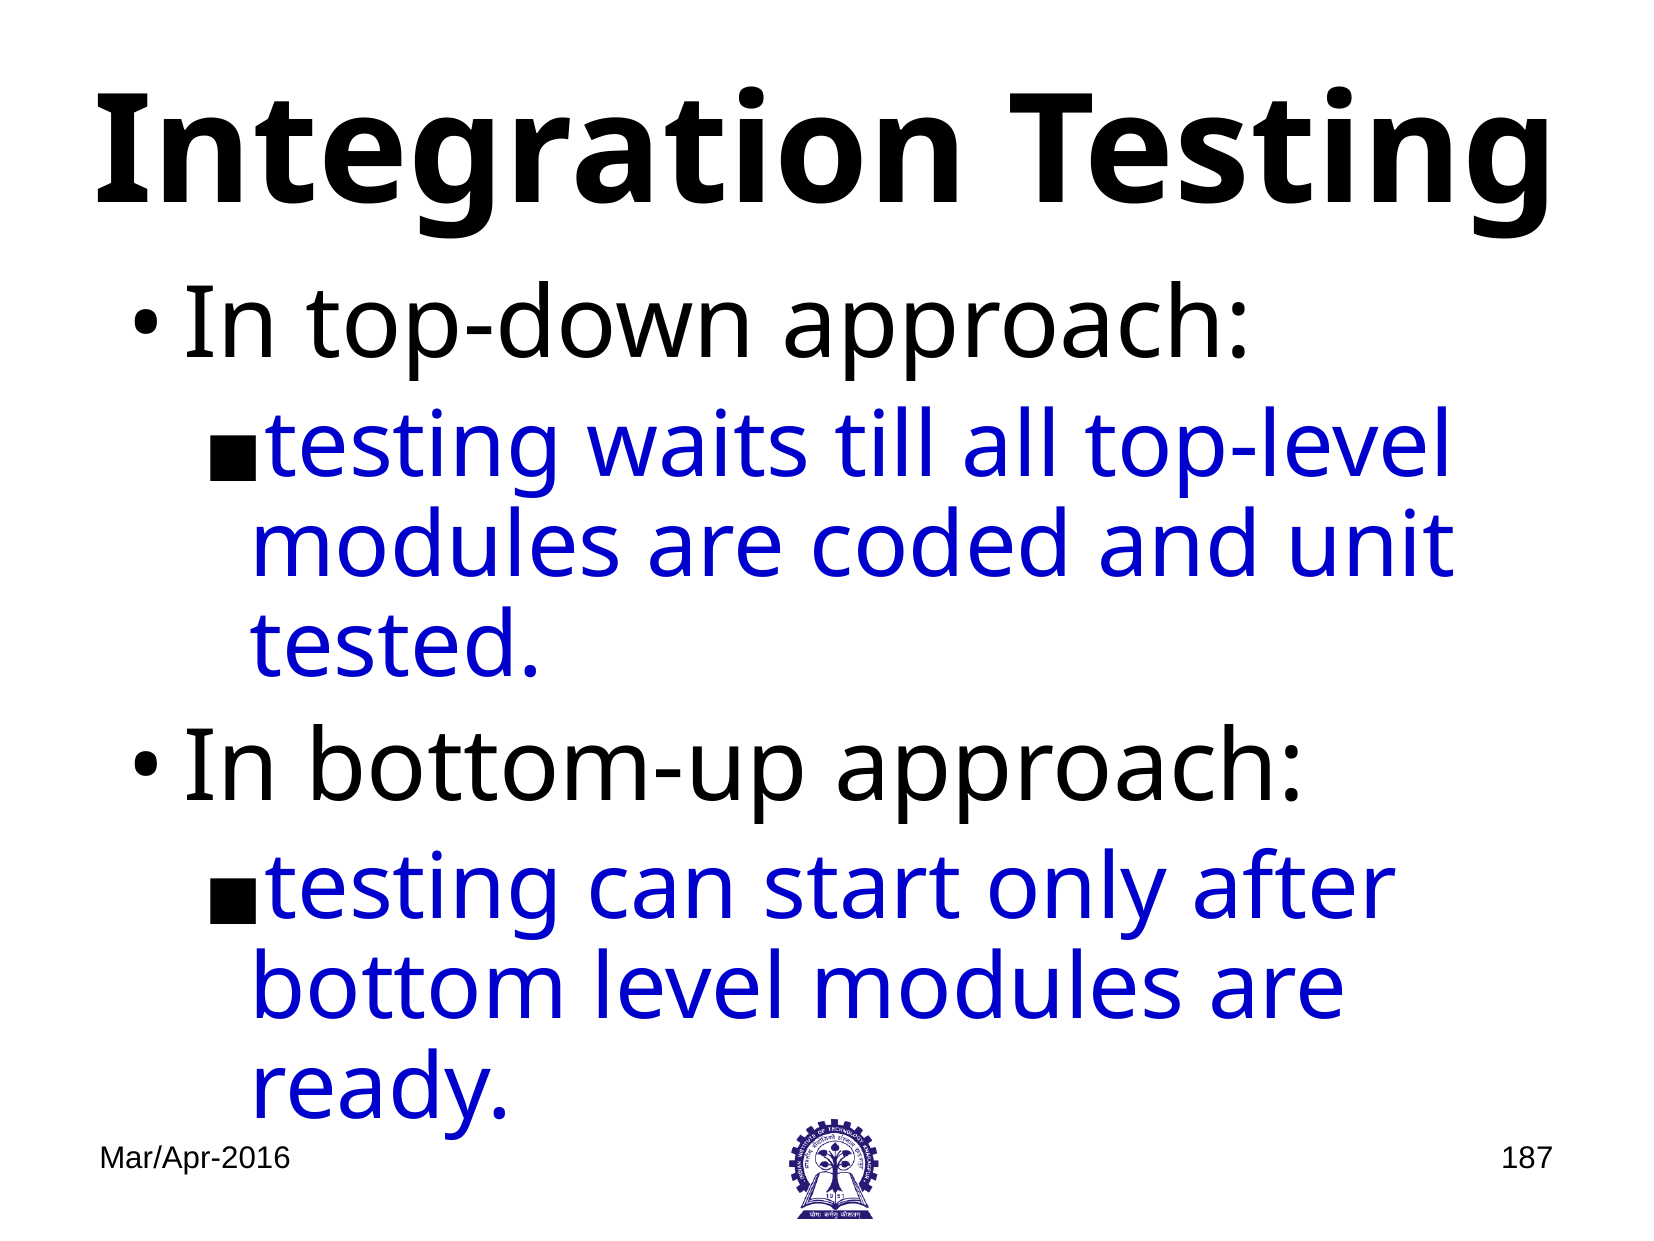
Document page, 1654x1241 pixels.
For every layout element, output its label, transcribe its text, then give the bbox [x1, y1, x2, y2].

list In top-down approach: testing waits till all top-level modules are coded and unit tested. In bottom-up approach: testing can start only after bottom level modules are ready. [123, 261, 1530, 1033]
text_box ‹#› [1185, 1129, 1570, 1215]
text_box Mar/Apr-2016 [82, 1129, 468, 1215]
picture [789, 1119, 879, 1219]
title Integration Testing [82, 0, 1570, 313]
